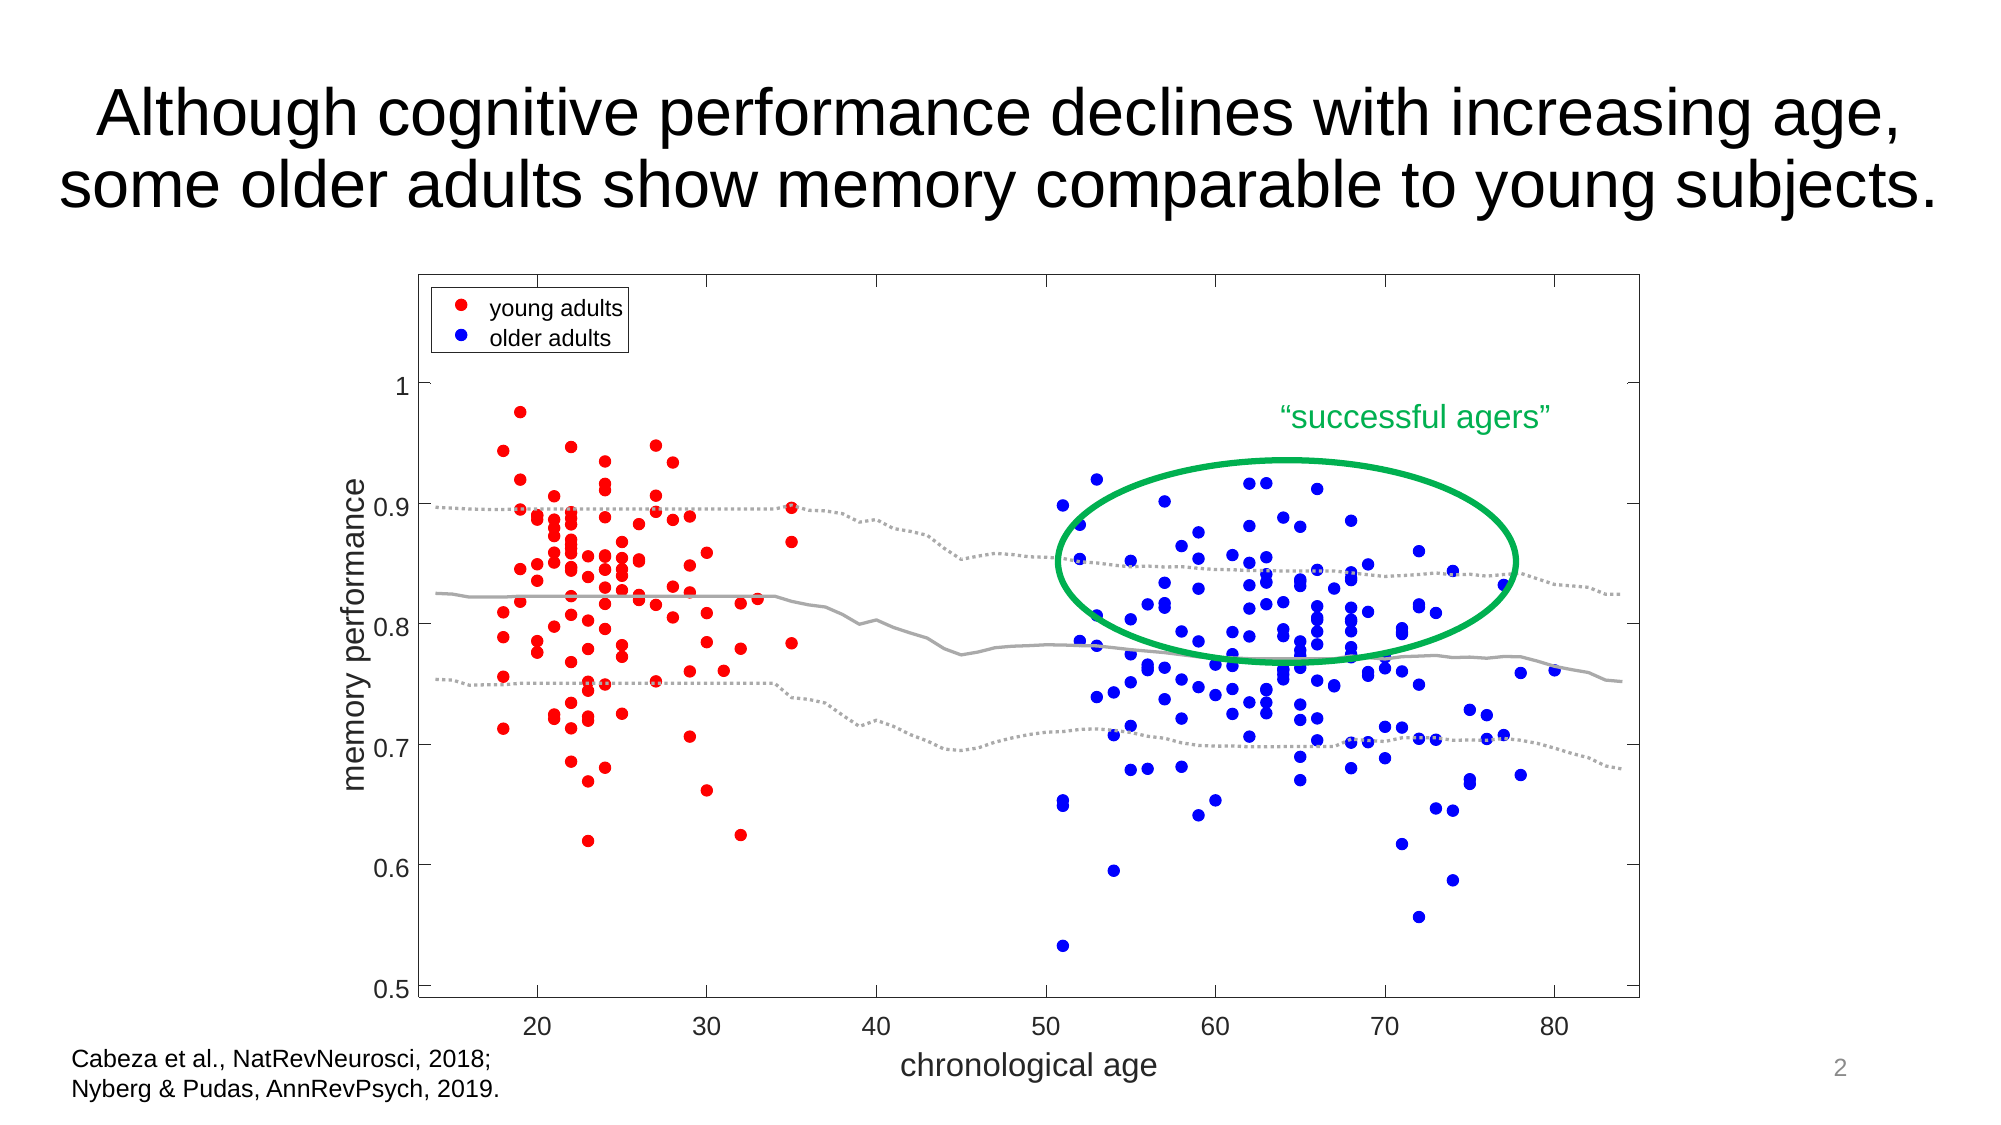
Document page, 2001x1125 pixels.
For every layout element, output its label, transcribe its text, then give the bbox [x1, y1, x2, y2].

title Although cognitive performance declines with increasing age, some older adults show memory comparable to young subjects. [0, 31, 2000, 268]
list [213, 208, 1789, 1095]
text_box Cabeza et al., NatRevNeurosci, 2018; Nyberg & Pudas, AnnRevPsych, 2019. [56, 1035, 1947, 1111]
